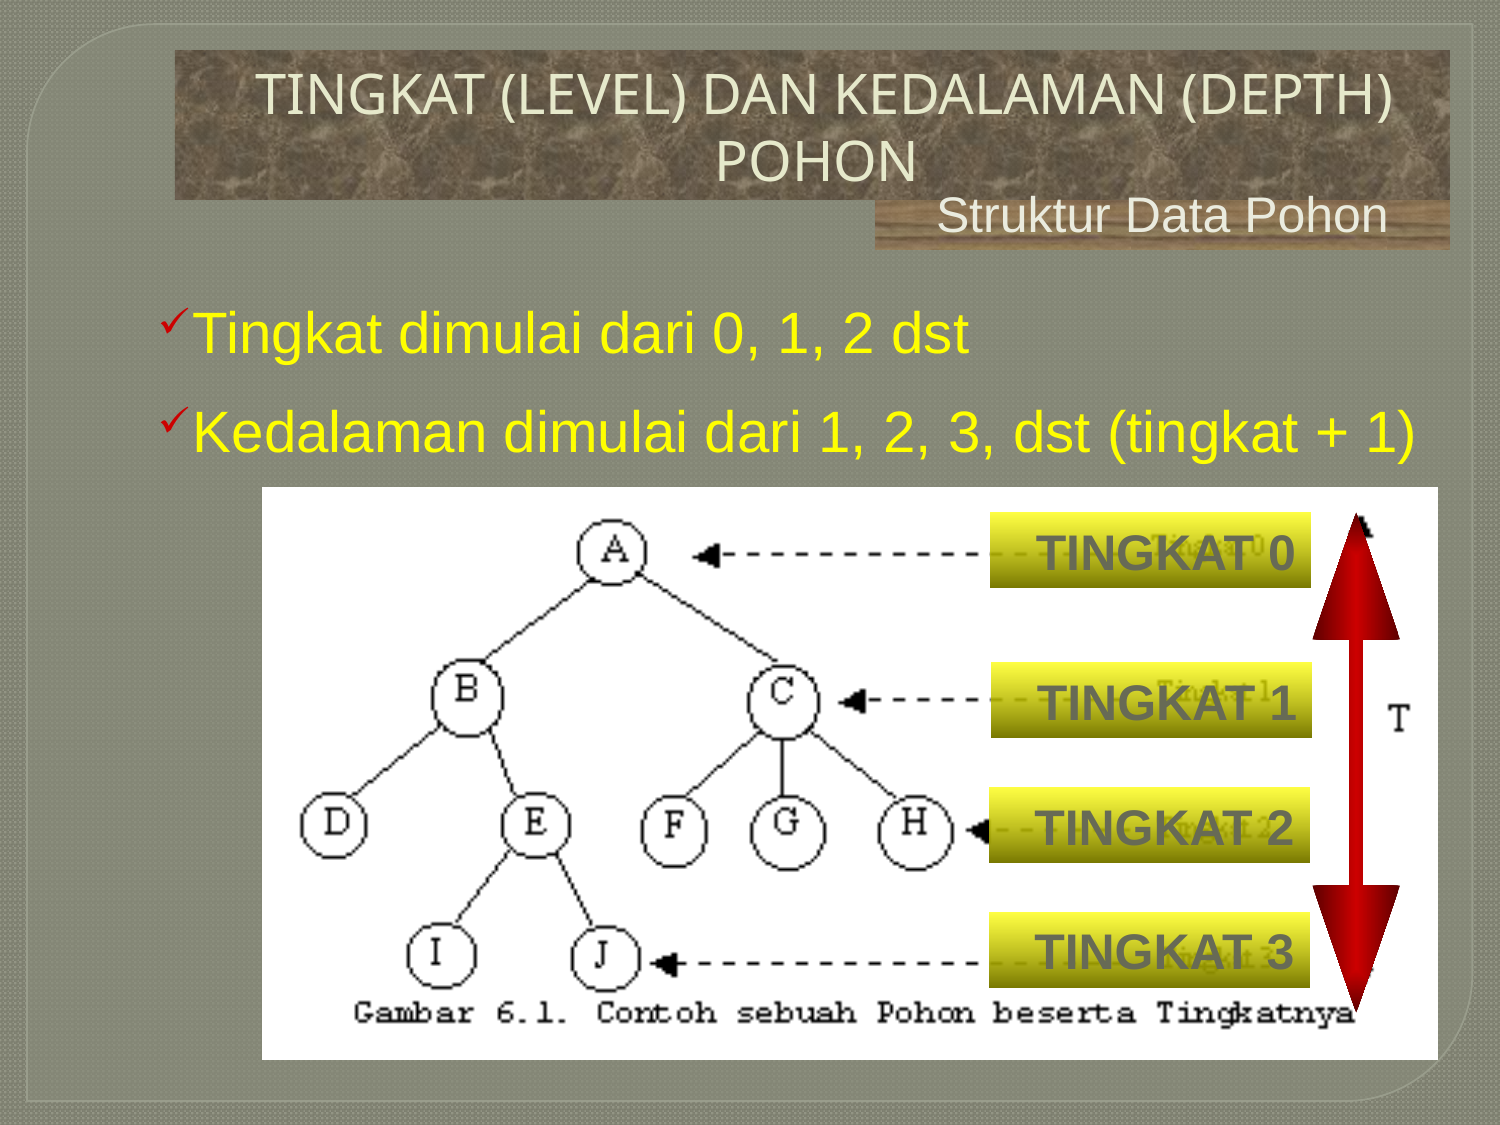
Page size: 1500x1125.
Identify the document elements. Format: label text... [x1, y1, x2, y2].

text_box Tingkat dimulai dari 0, 1, 2 dst Kedalaman dimulai dari 1, 2, 3, dst (tingkat + 1) [112, 398, 1438, 472]
title TINGKAT (LEVEL) DAN KEDALAMAN (DEPTH) POHON [174, 50, 1450, 200]
text_box Tingkat dimulai dari 0, 1, 2 dst Kedalaman dimulai dari 1, 2, 3, dst (tingkat + 1) [112, 287, 1438, 397]
text_box Struktur Data Pohon [875, 200, 1450, 250]
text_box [262, 487, 1438, 1061]
